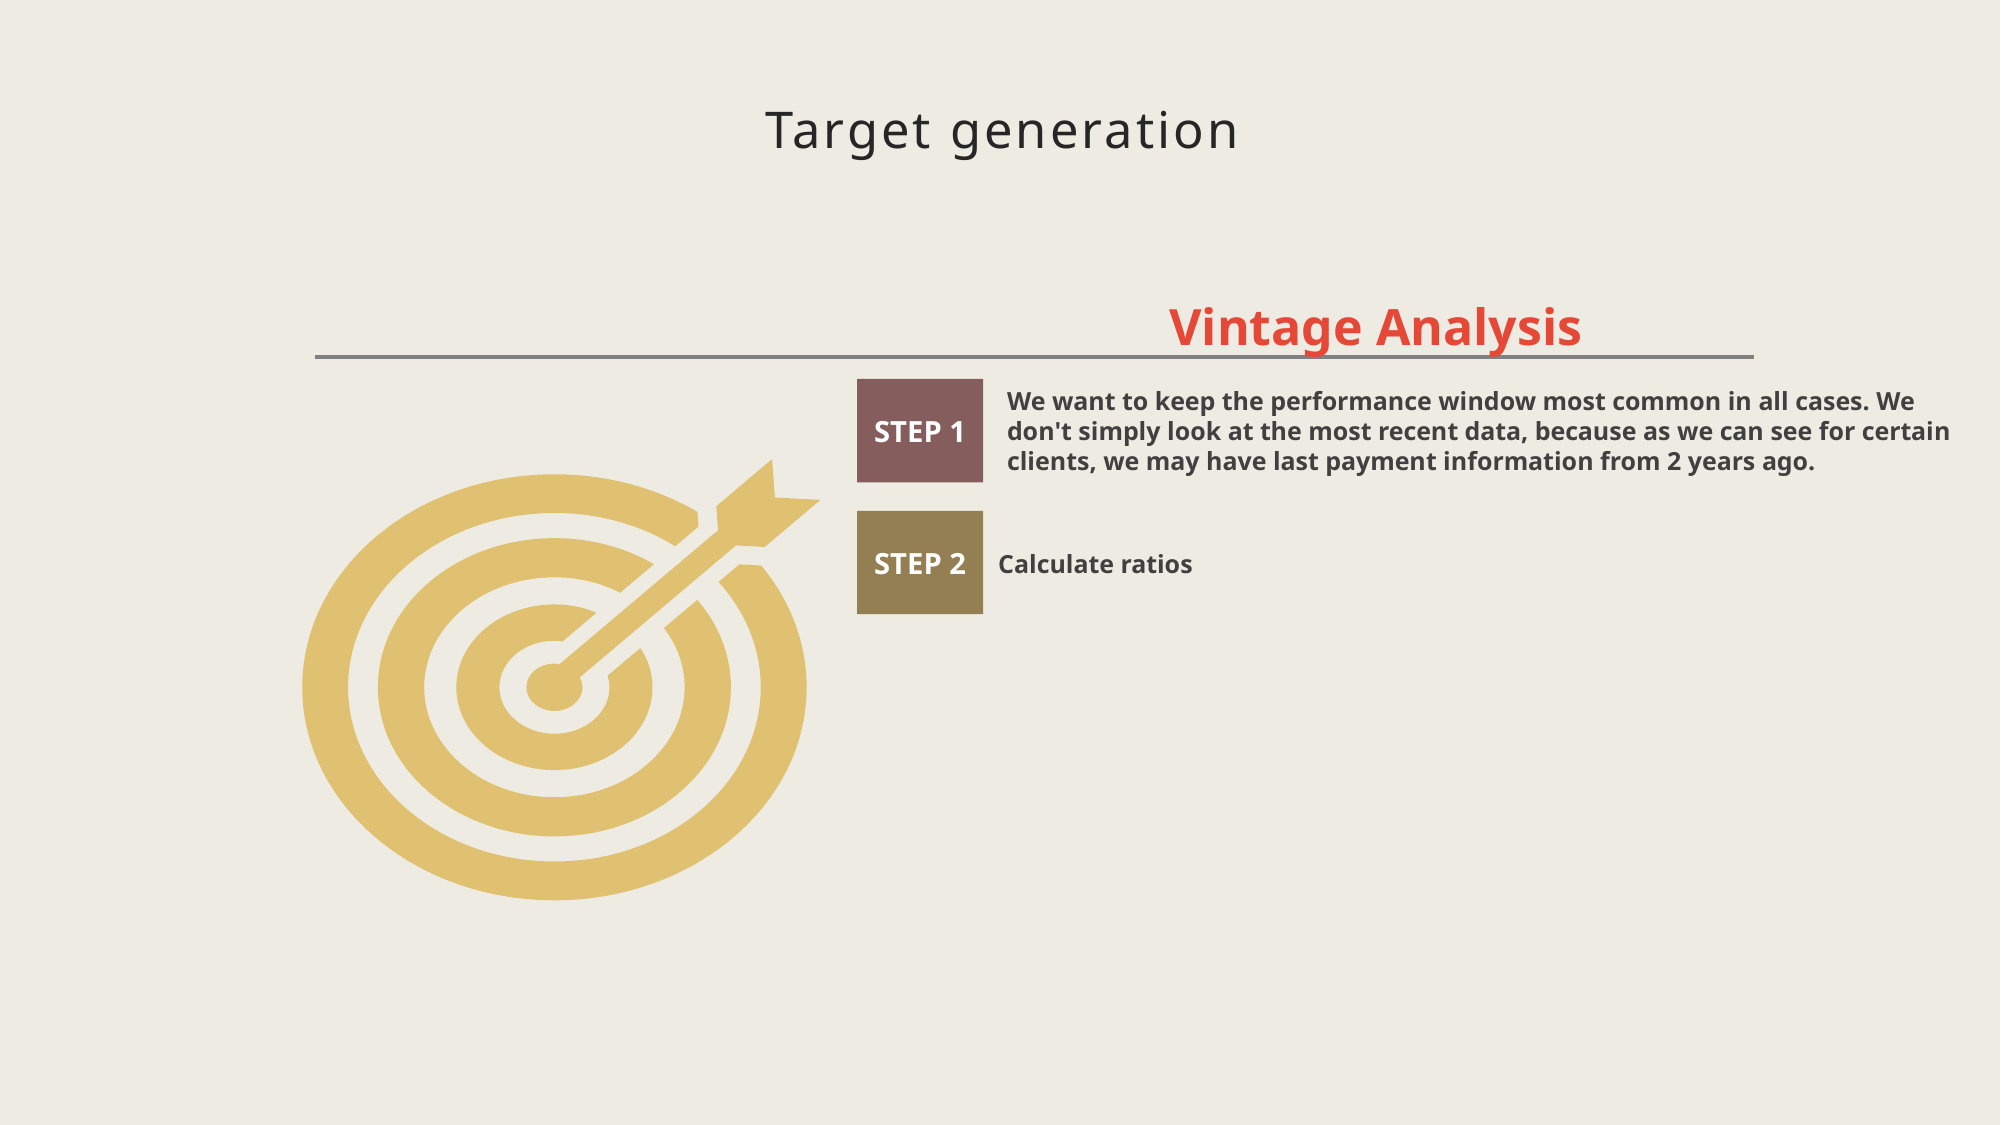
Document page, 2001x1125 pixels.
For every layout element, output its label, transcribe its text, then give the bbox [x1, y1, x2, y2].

text_box [525, 458, 822, 712]
text_box We want to keep the performance window most common in all cases. We don't simply look at the most recent data, because as we can see for certain clients, we may have last payment information from 2 years ago. [992, 378, 1999, 483]
text_box STEP 2 [856, 510, 984, 615]
text_box Vintage Analysis [1154, 256, 1947, 392]
text_box STEP 1 [856, 378, 984, 483]
text_box Calculate ratios [983, 541, 1990, 586]
list Target generation [53, 55, 1952, 175]
text_box [301, 473, 808, 902]
